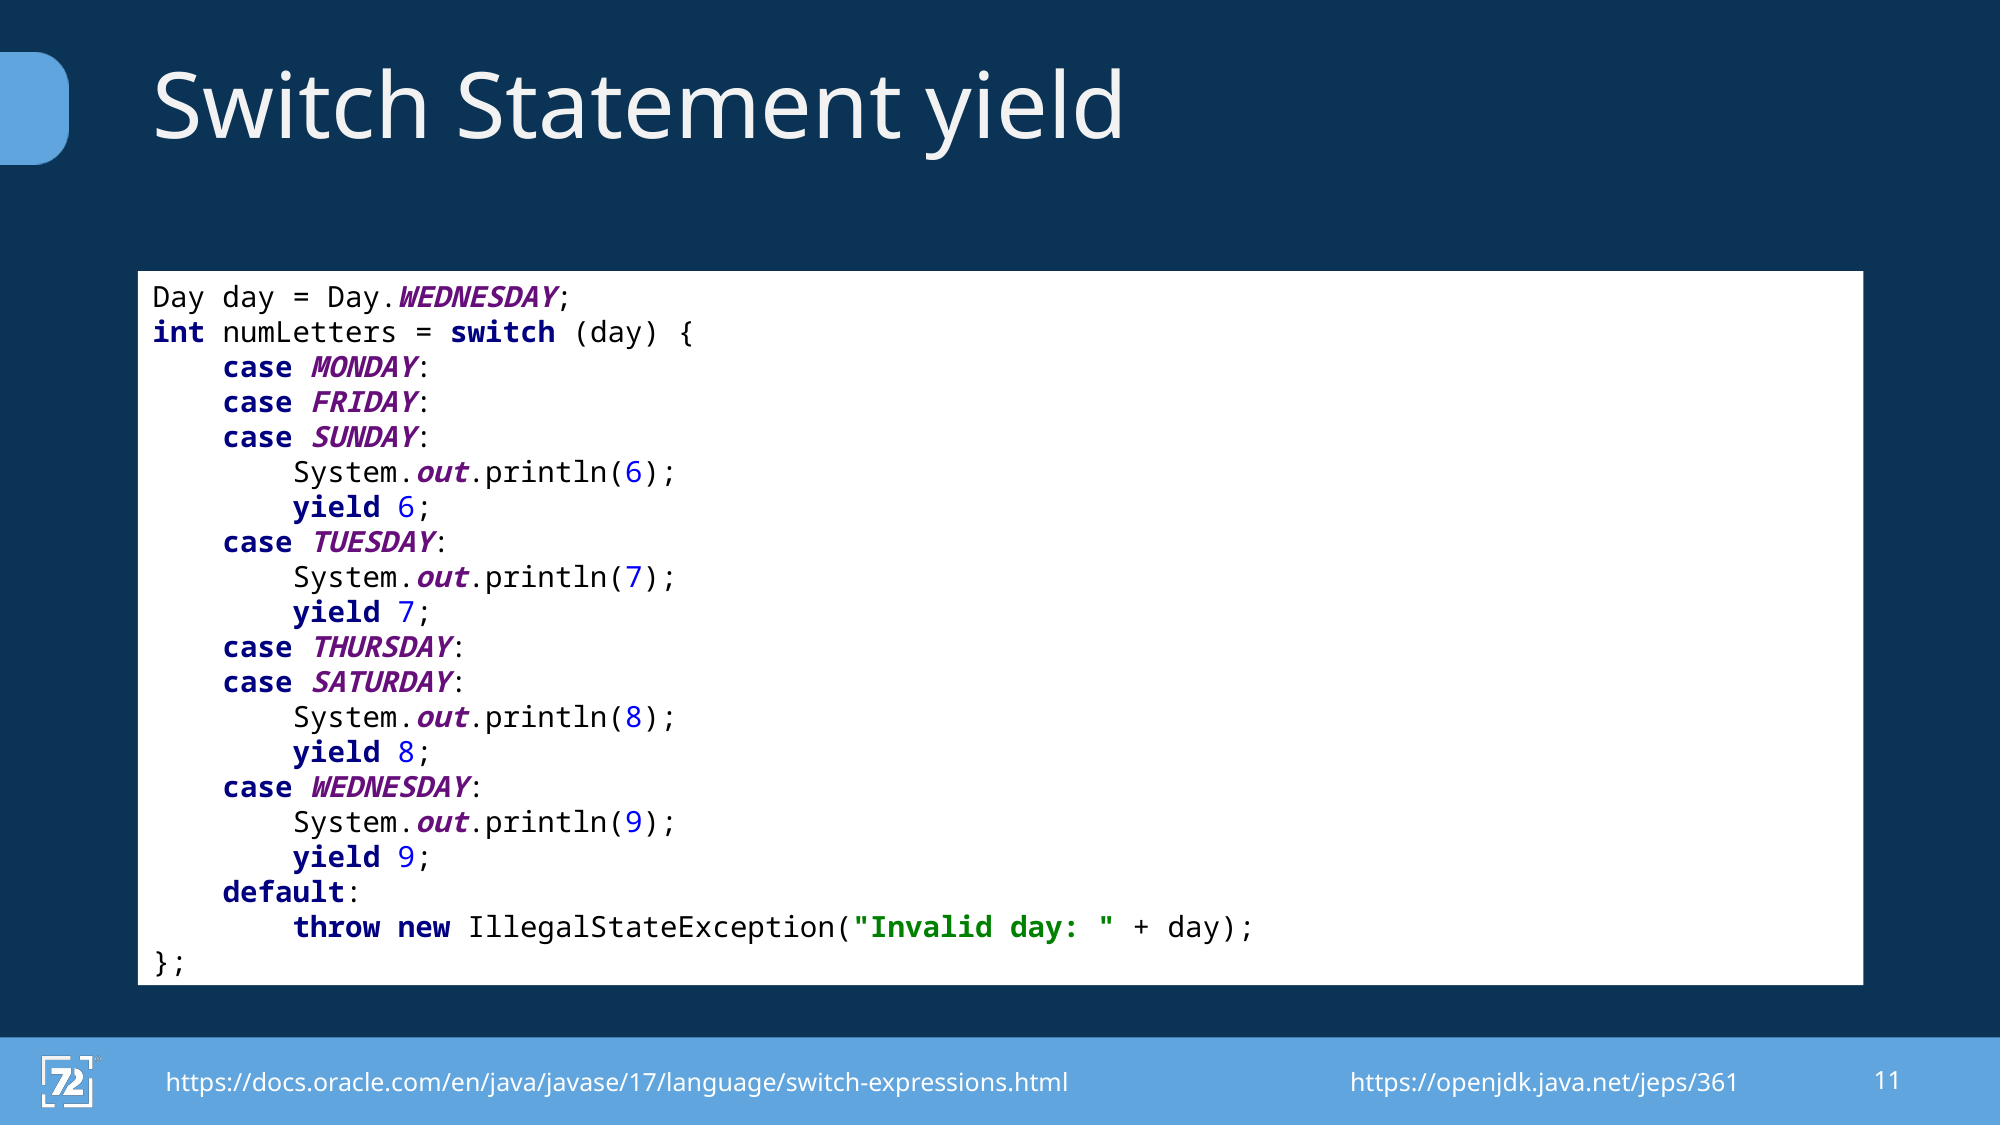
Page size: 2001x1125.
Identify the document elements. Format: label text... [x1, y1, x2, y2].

picture [0, 52, 69, 165]
picture [38, 1052, 101, 1111]
text_box Day day = Day.WEDNESDAY; int numLetters = switch (day) { case MONDAY: case FRIDAY: case SUNDAY: System.out.println(6); yield 6; case TUESDAY: System.out.println(7); yield 7; case THURSDAY: case SATURDAY: System.out.println(8); yield 8; case WEDNESDAY: System.out.println(9); yield 9; default: throw new IllegalStateException("Invalid day: " + day); }; [137, 271, 1864, 986]
title Switch Statement yield [137, 0, 1863, 218]
footer https://docs.oracle.com/en/java/javase/17/language/switch-expressions.html https://openjdk.java.net/jeps/361 [139, 1037, 1776, 1125]
